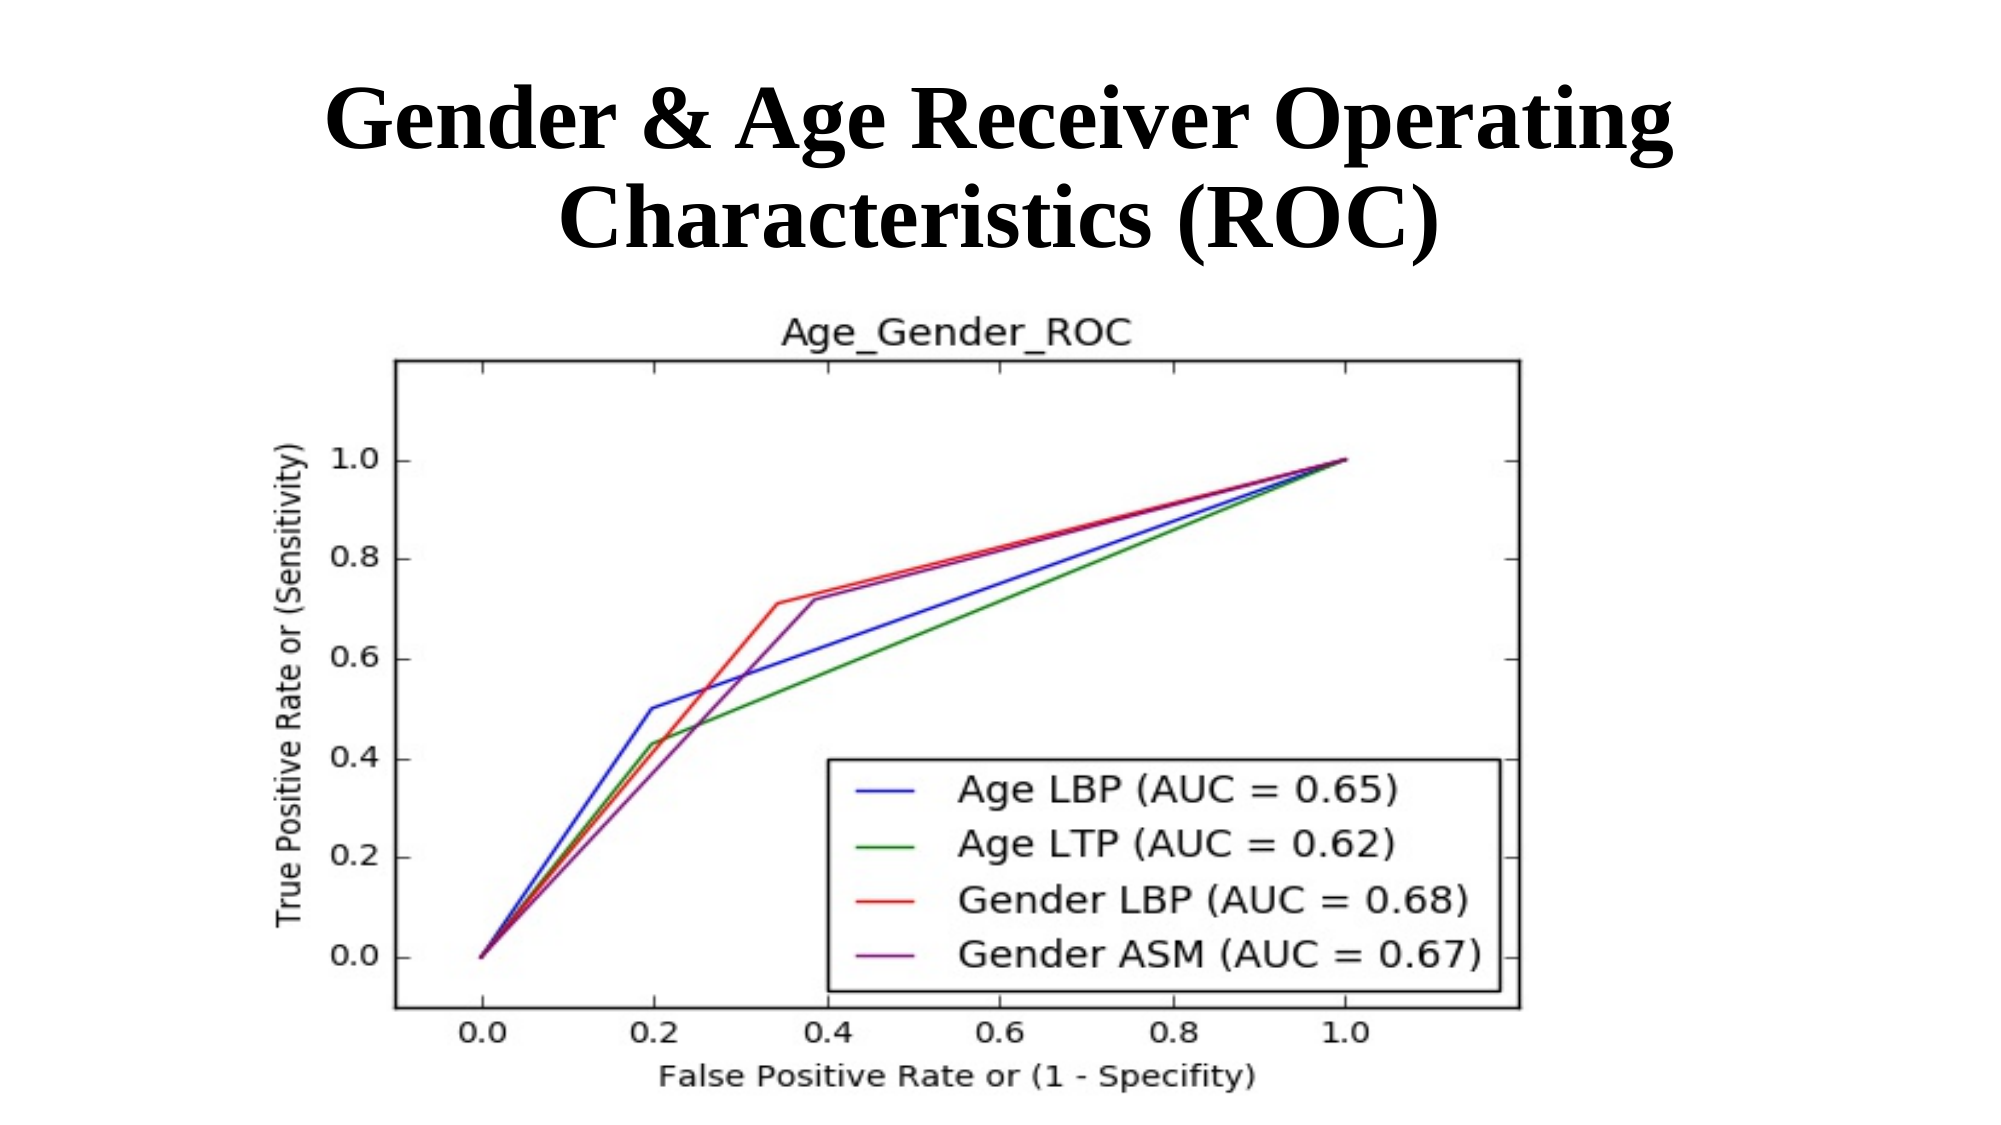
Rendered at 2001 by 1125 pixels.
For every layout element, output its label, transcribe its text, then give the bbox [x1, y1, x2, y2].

title Gender & Age Receiver Operating Characteristics (ROC) [137, 59, 1863, 278]
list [214, 277, 1664, 1112]
